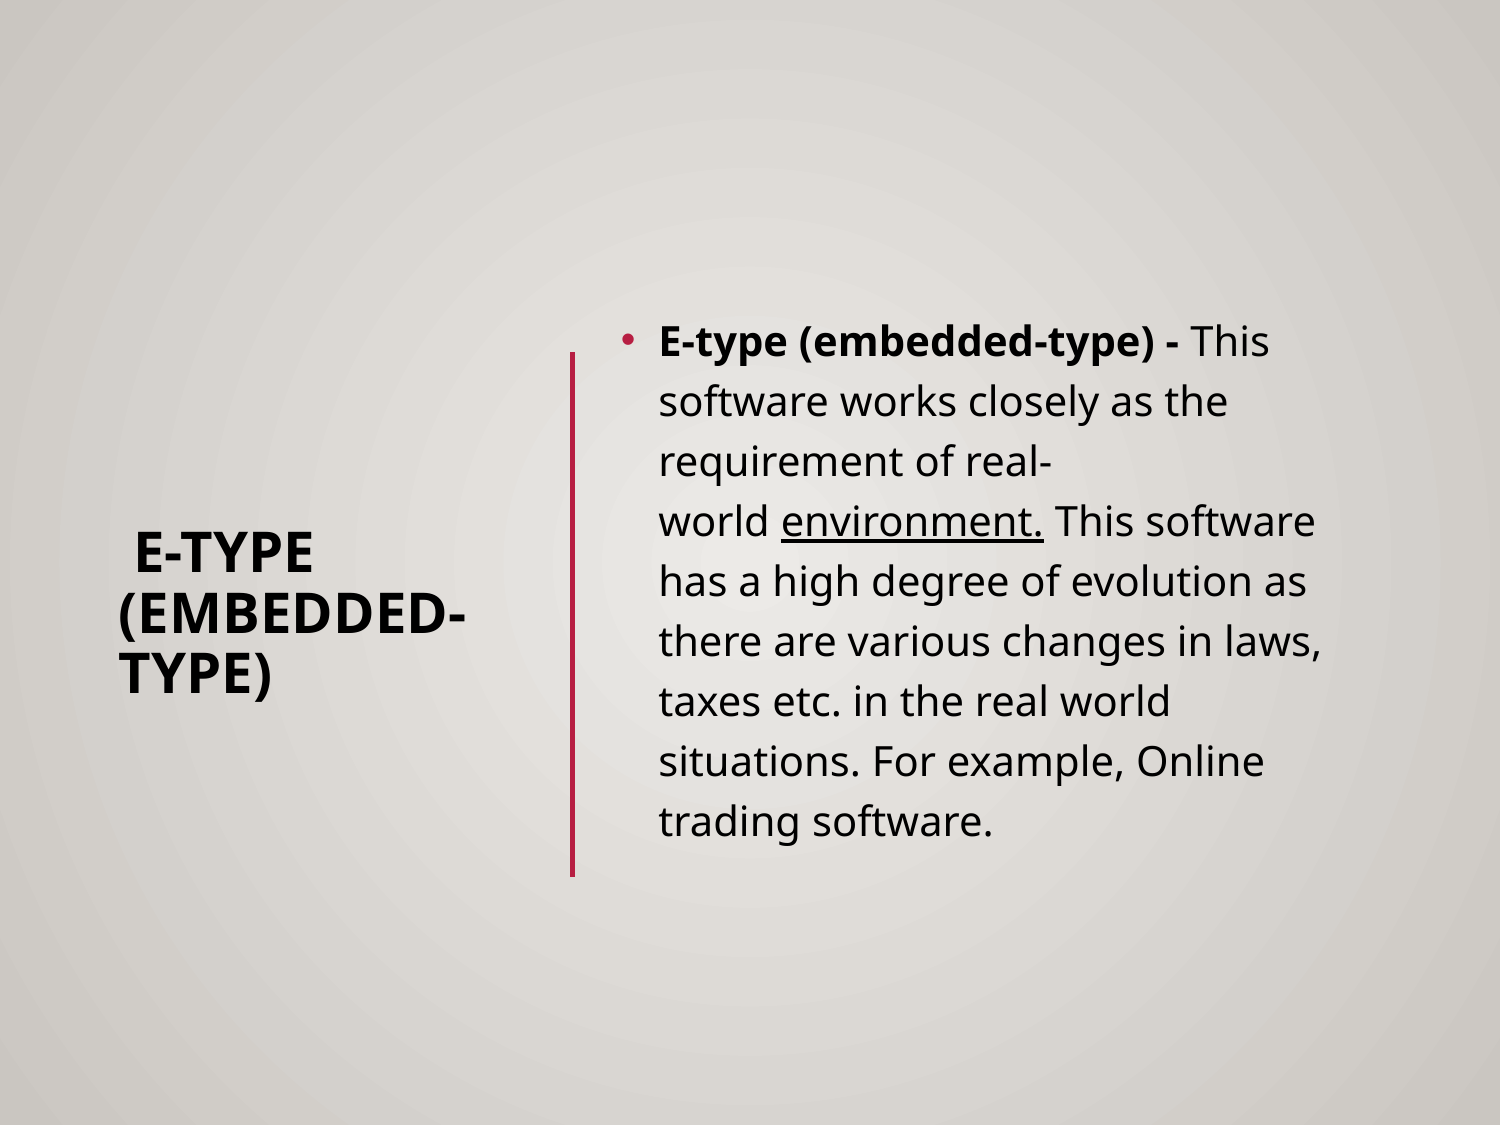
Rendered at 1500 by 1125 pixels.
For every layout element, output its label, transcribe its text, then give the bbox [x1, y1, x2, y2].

list E-type (embedded-type) - This software works closely as the requirement of real-world environment. This software has a high degree of evolution as there are various changes in laws, taxes etc. in the real world situations. For example, Online trading software. [605, 262, 1361, 968]
text_box [0, 0, 1500, 1125]
title E-type (embedded-type) [103, 262, 540, 968]
